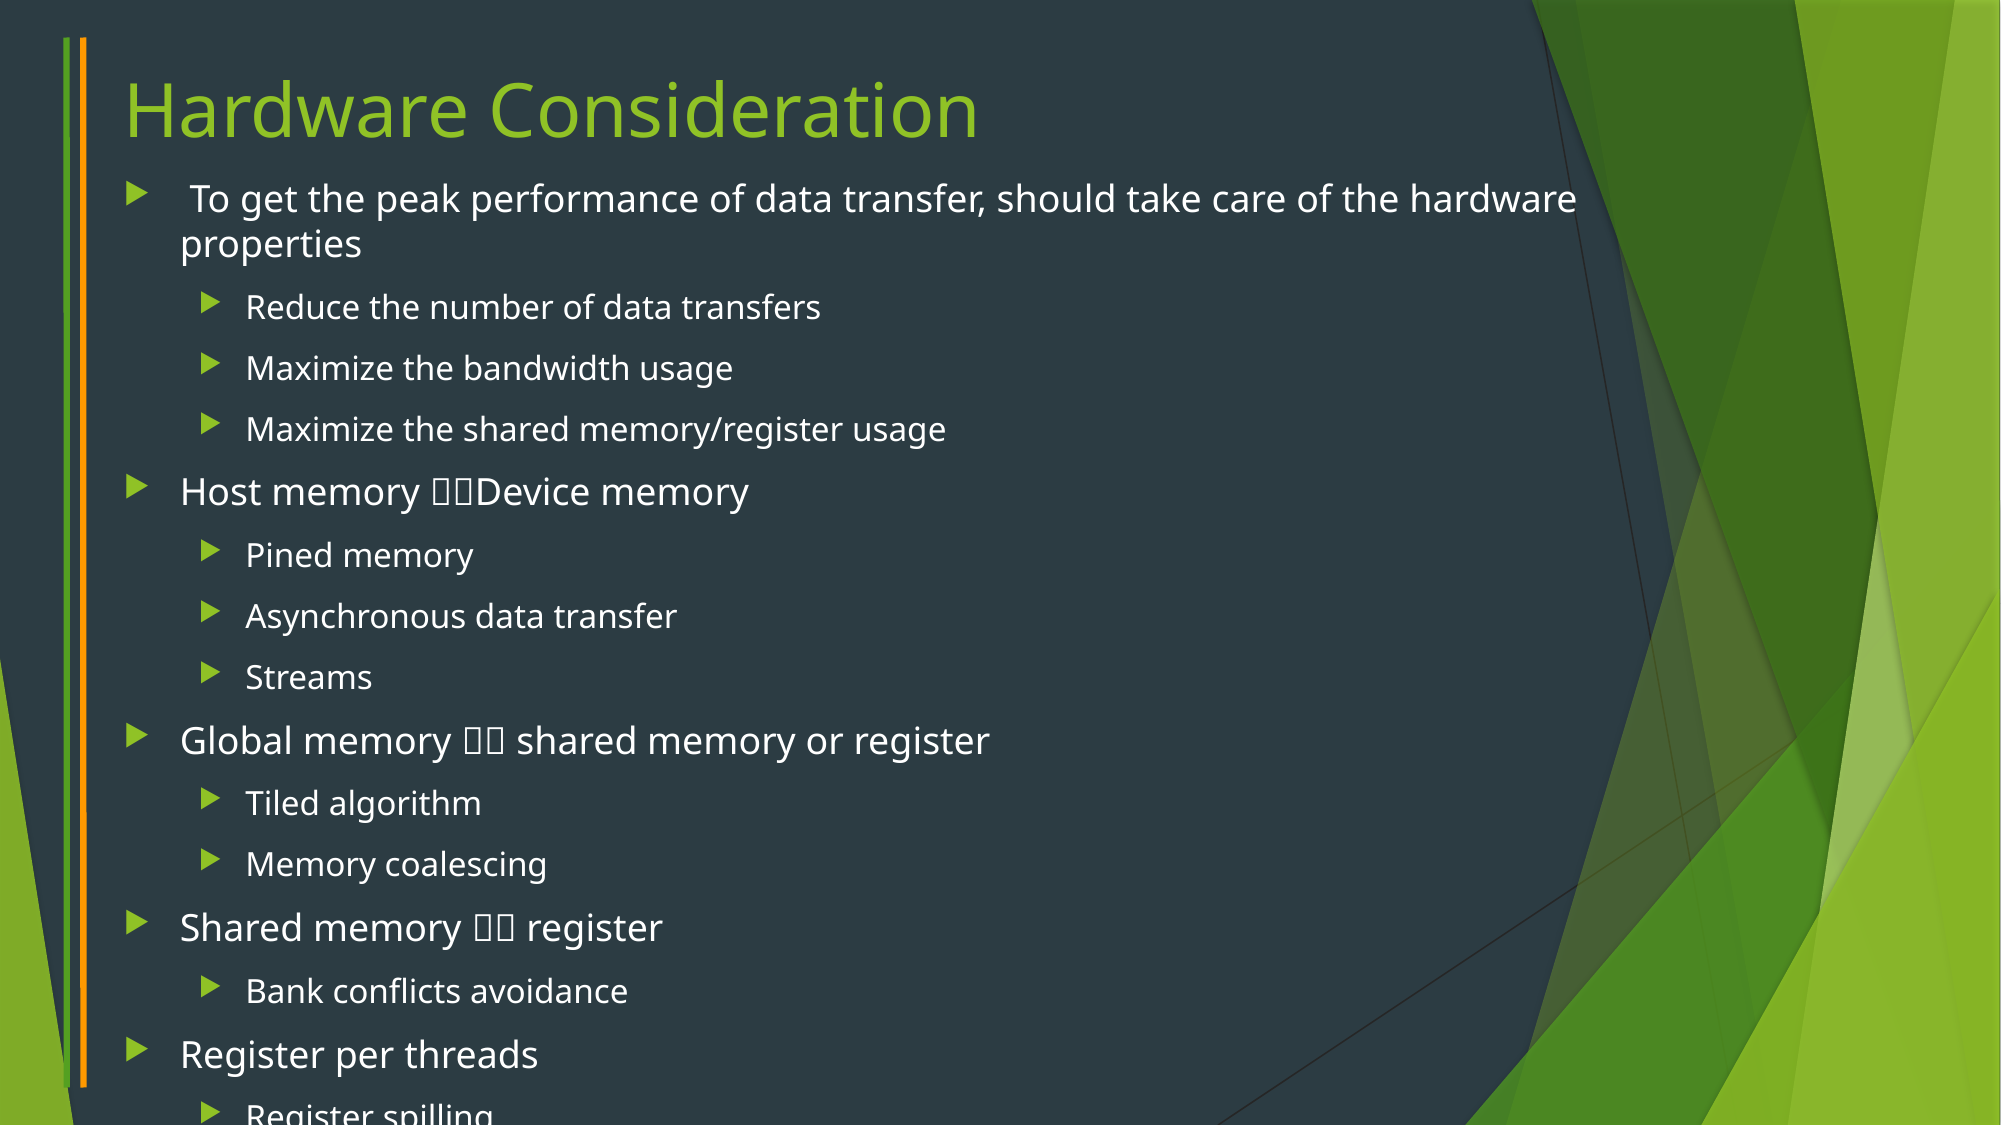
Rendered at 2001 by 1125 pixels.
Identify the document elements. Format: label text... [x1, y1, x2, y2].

list To get the peak performance of data transfer, should take care of the hardware properties Reduce the number of data transfers Maximize the bandwidth usage Maximize the shared memory/register usage Host memory Device memory Pined memory Asynchronous data transfer Streams Global memory  shared memory or register Tiled algorithm Memory coalescing Shared memory  register Bank conflicts avoidance Register per threads Register spilling [108, 167, 1777, 1031]
title Hardware Consideration [108, 54, 1519, 167]
